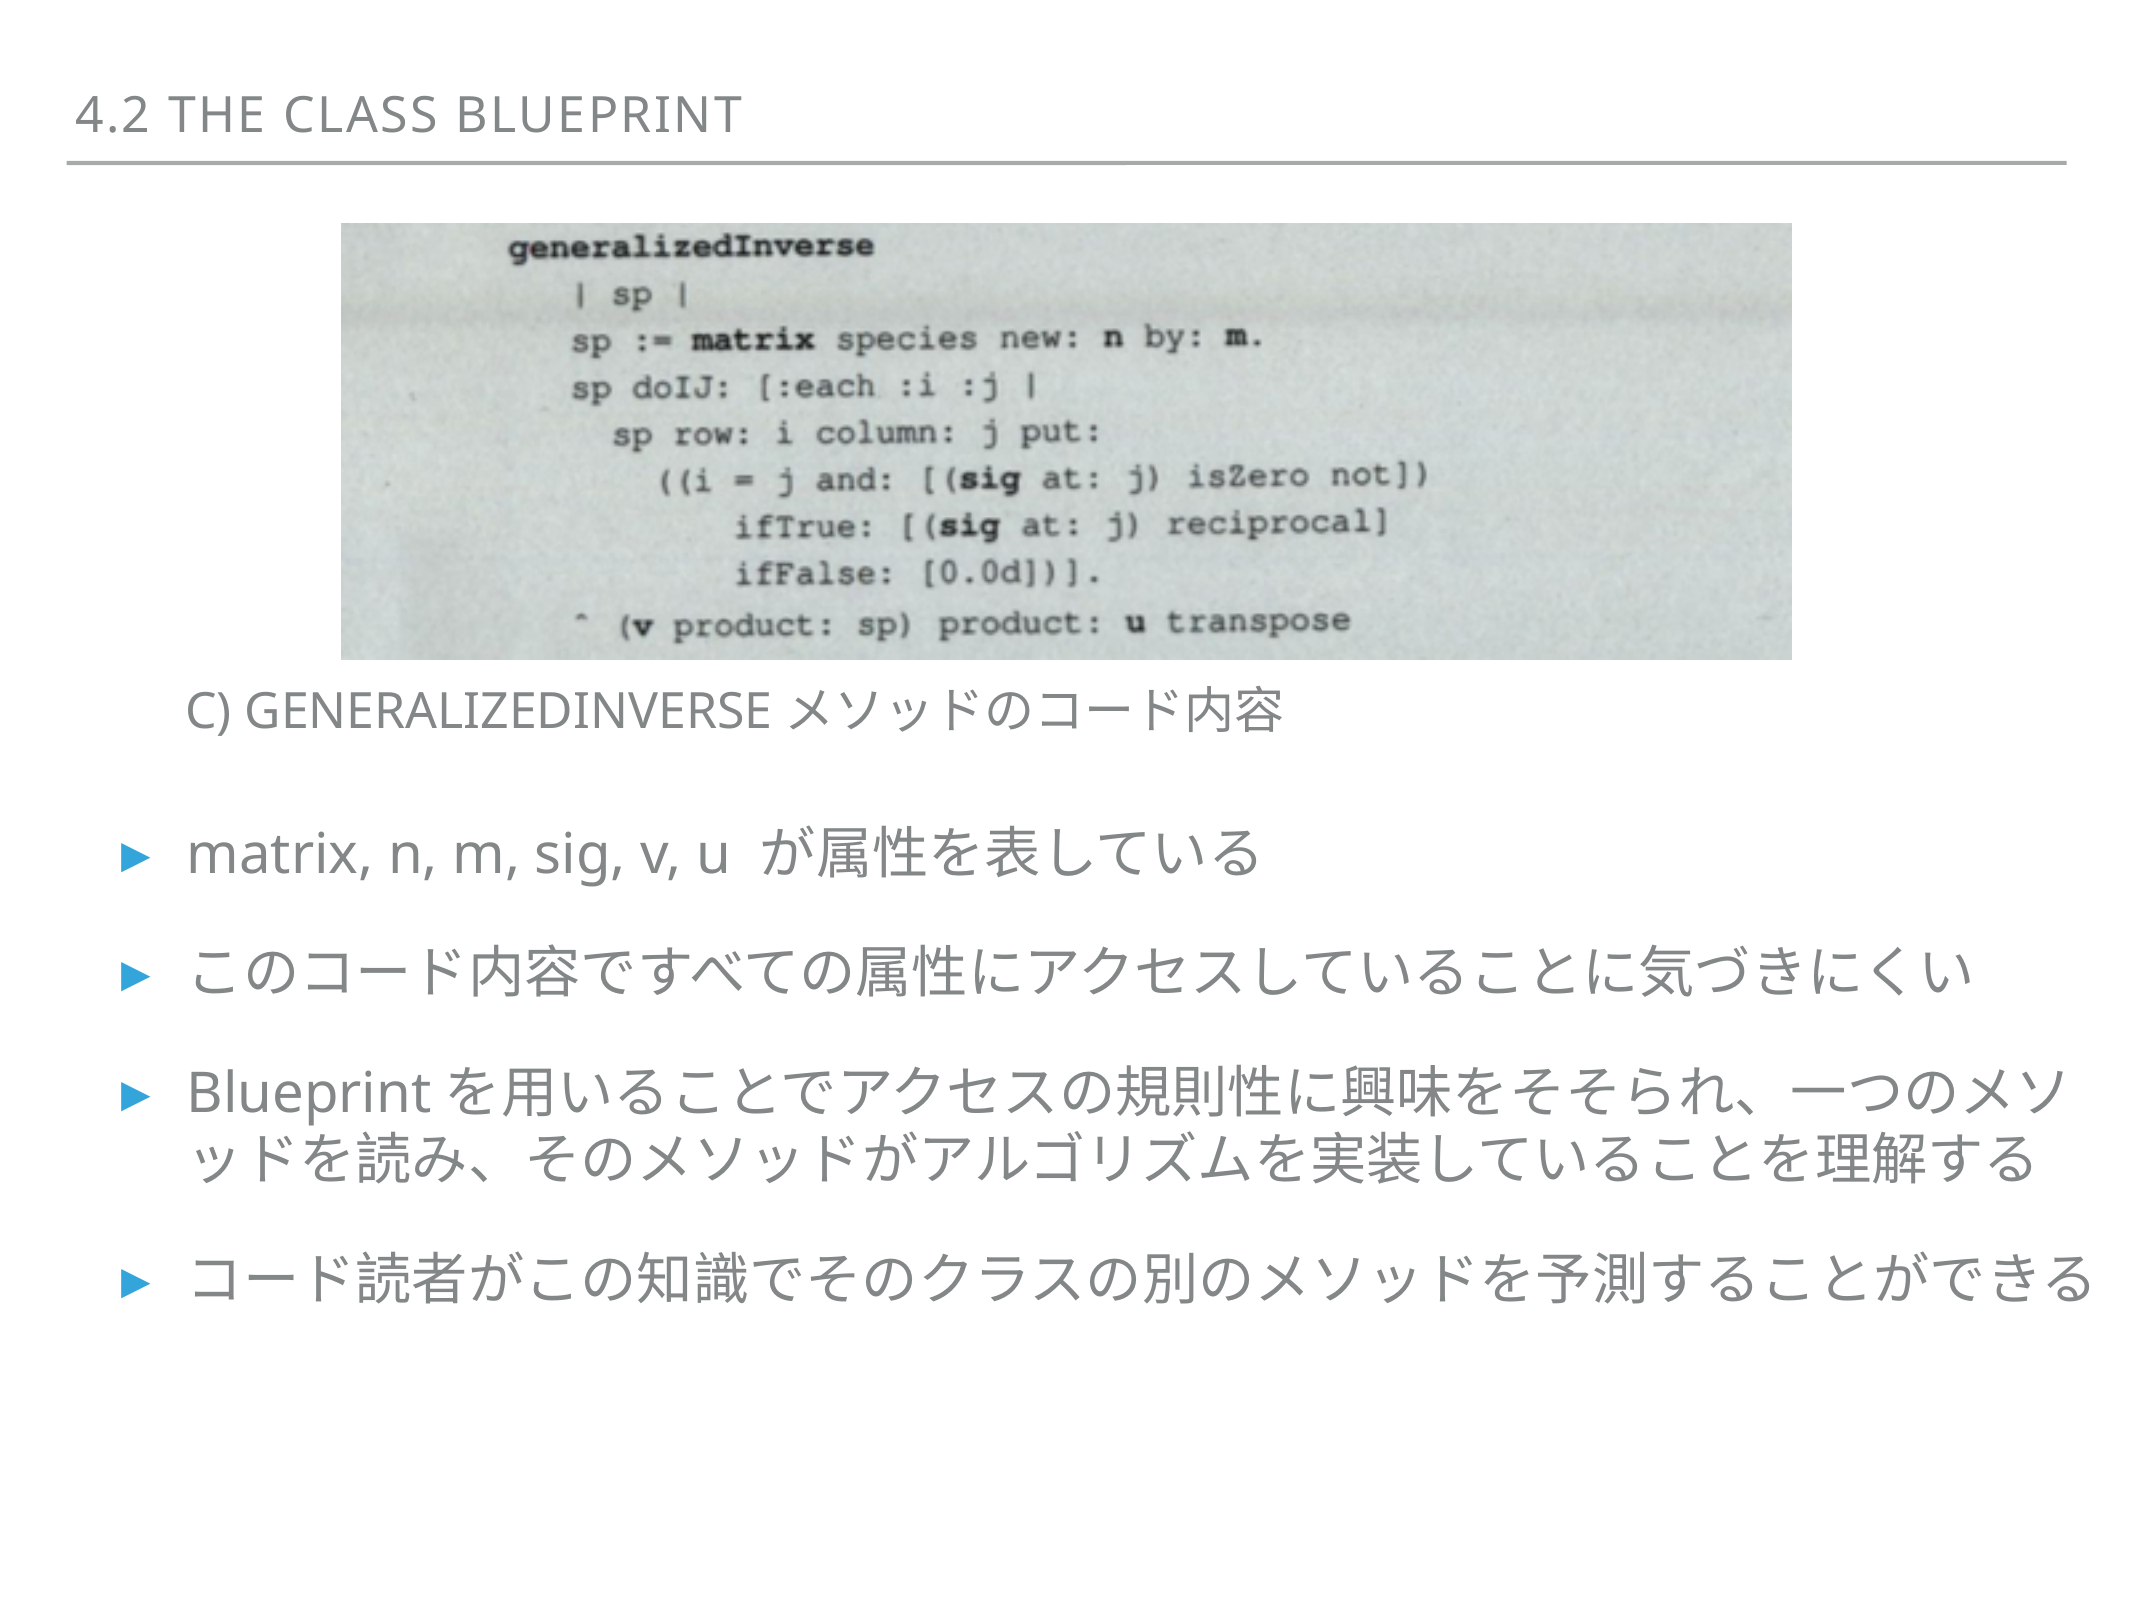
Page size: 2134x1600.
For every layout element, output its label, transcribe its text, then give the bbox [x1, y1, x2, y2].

list matrix, n, m, sig, v, u が属性を表している このコード内容ですべての属性にアクセスしていることに気づきにくい Blueprintを用いることでアクセスの規則性に興味をそそられ、一つのメソッドを読み、そのメソッドがアルゴリズムを実装していることを理解する コード読者がこの知識でそのクラスの別のメソッドを予測することができる [112, 807, 2114, 1573]
picture [341, 222, 1792, 660]
text_box C) generalizedinverseメソッドのコード内容 [176, 682, 2010, 786]
list 4.2 the class blueprint [66, 74, 1901, 151]
